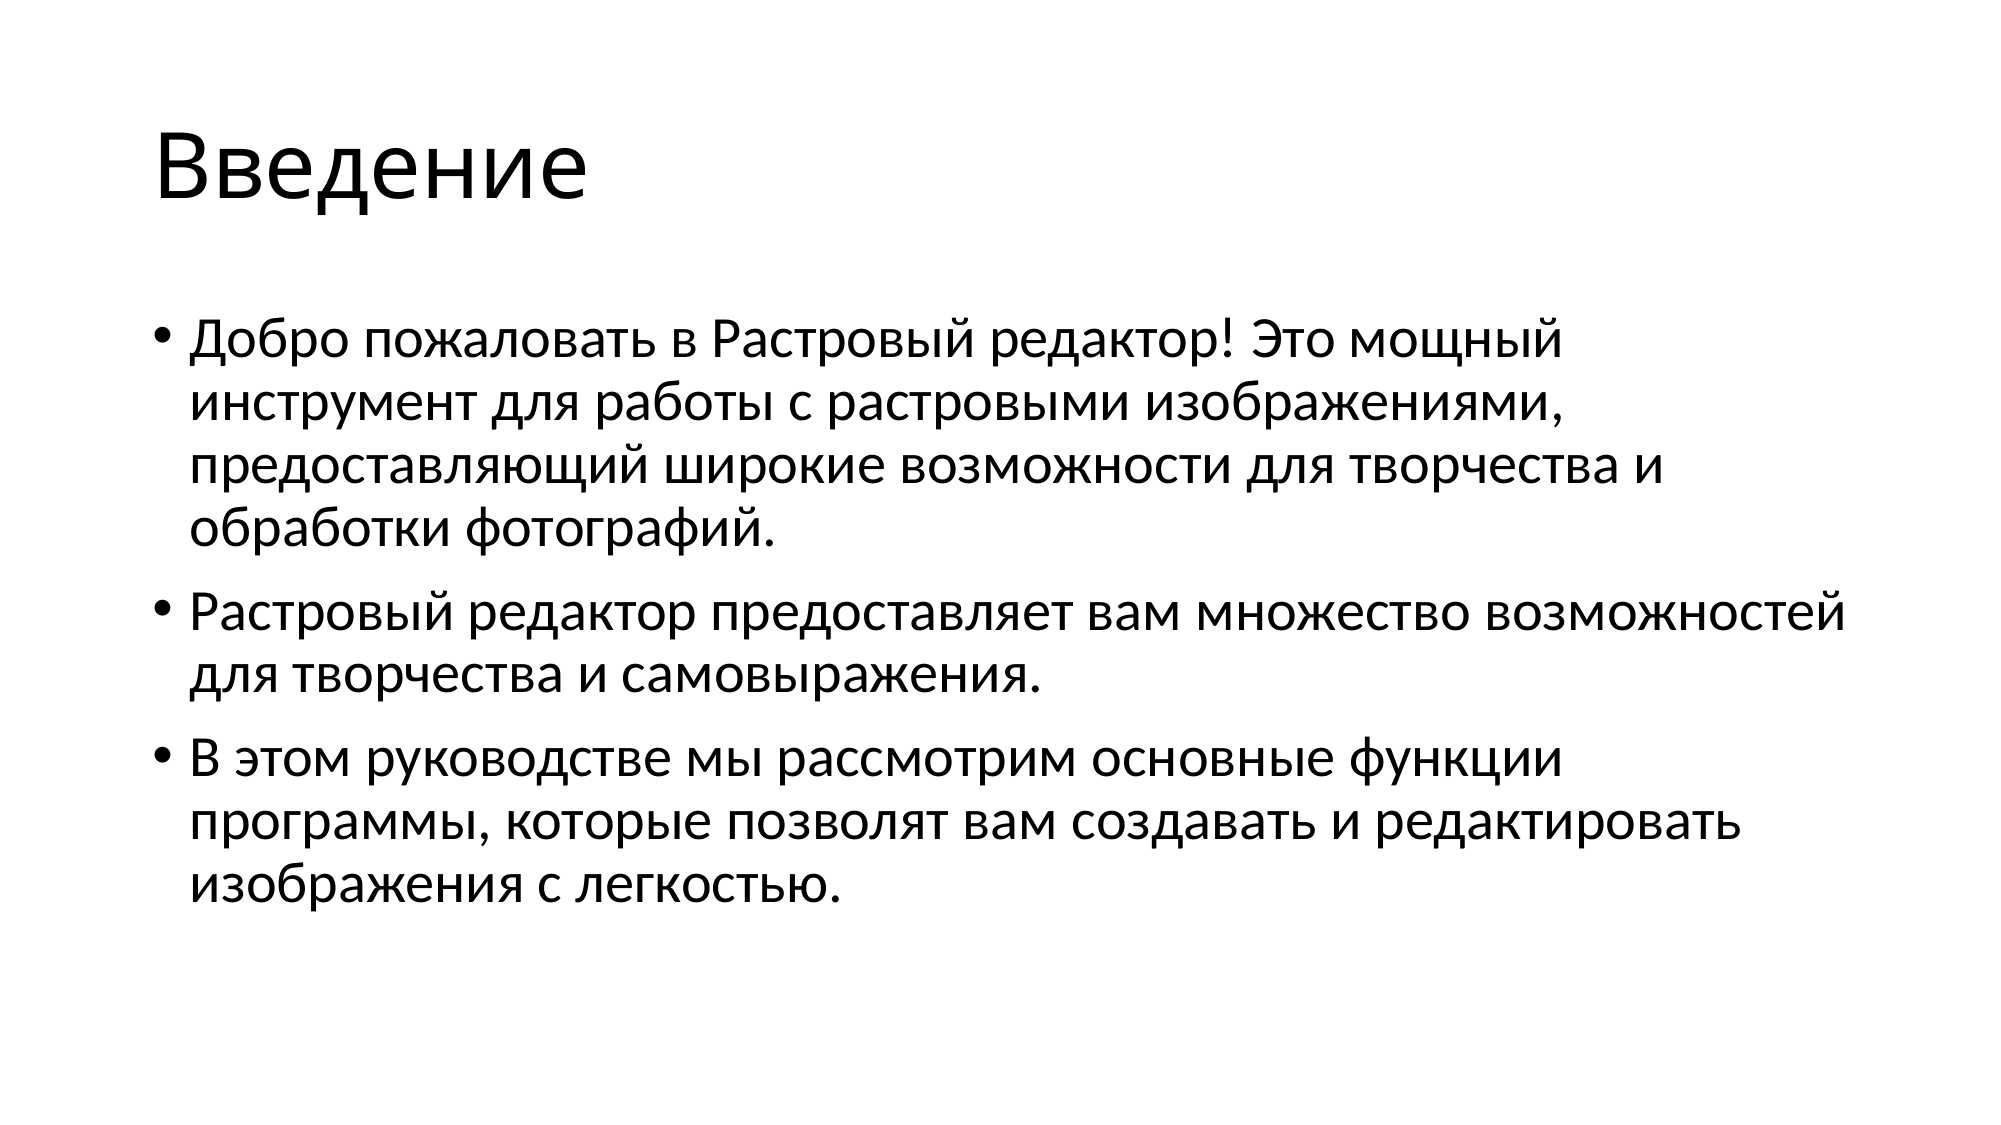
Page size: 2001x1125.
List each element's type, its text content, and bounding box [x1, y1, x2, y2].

list Добро пожаловать в Растровый редактор! Это мощный инструмент для работы с растровыми изображениями, предоставляющий широкие возможности для творчества и обработки фотографий. Растровый редактор предоставляет вам множество возможностей для творчества и самовыражения. В этом руководстве мы рассмотрим основные функции программы, которые позволят вам создавать и редактировать изображения с легкостью. [137, 299, 1863, 1014]
title Введение [137, 59, 1863, 278]
